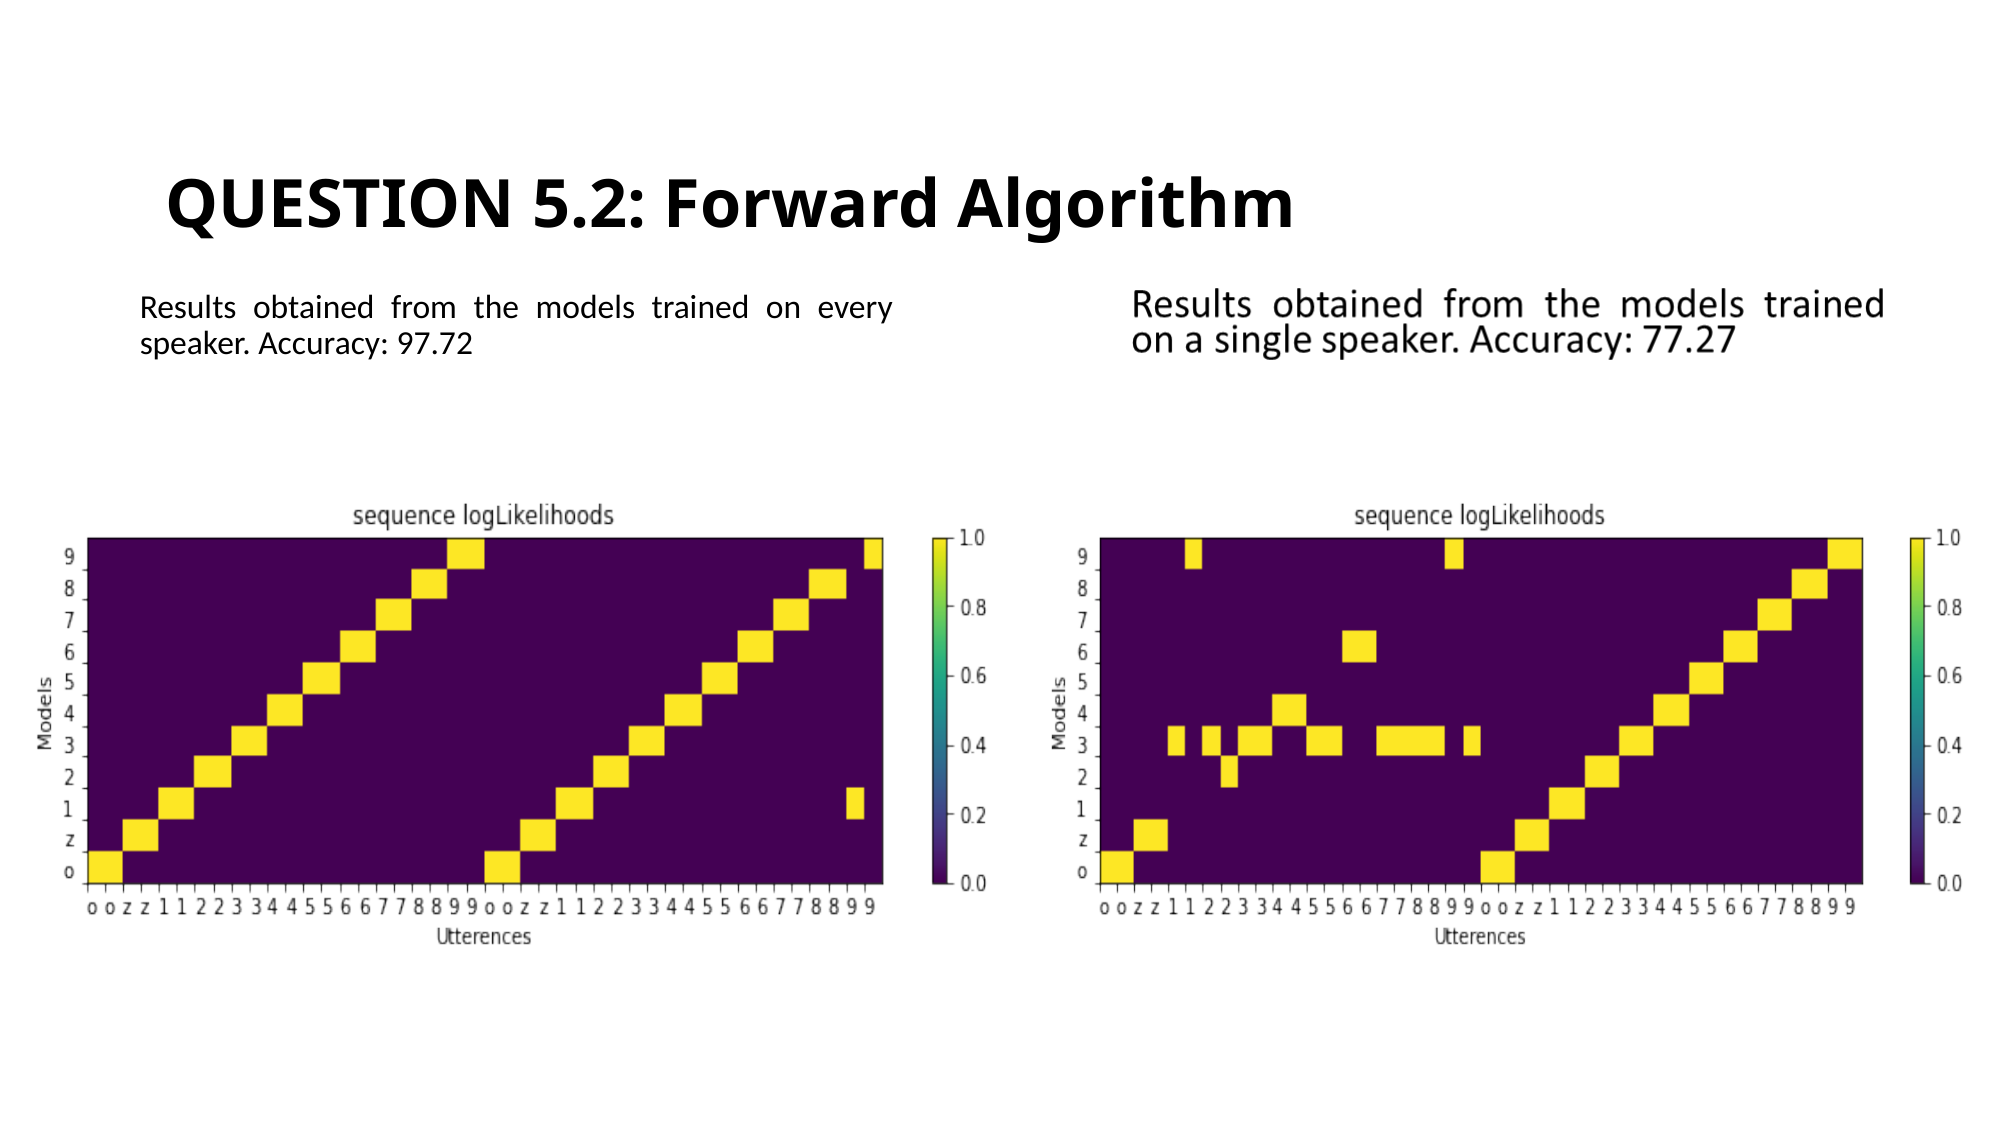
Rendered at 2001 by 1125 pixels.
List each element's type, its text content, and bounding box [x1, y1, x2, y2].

subtitle Results obtained from the models trained on every speaker. Accuracy: 97.72 [124, 281, 909, 371]
picture [1039, 489, 1975, 964]
picture [983, 264, 1910, 389]
title QUESTION 5.2: Forward Algorithm [0, 6, 1460, 250]
picture [25, 489, 1000, 964]
